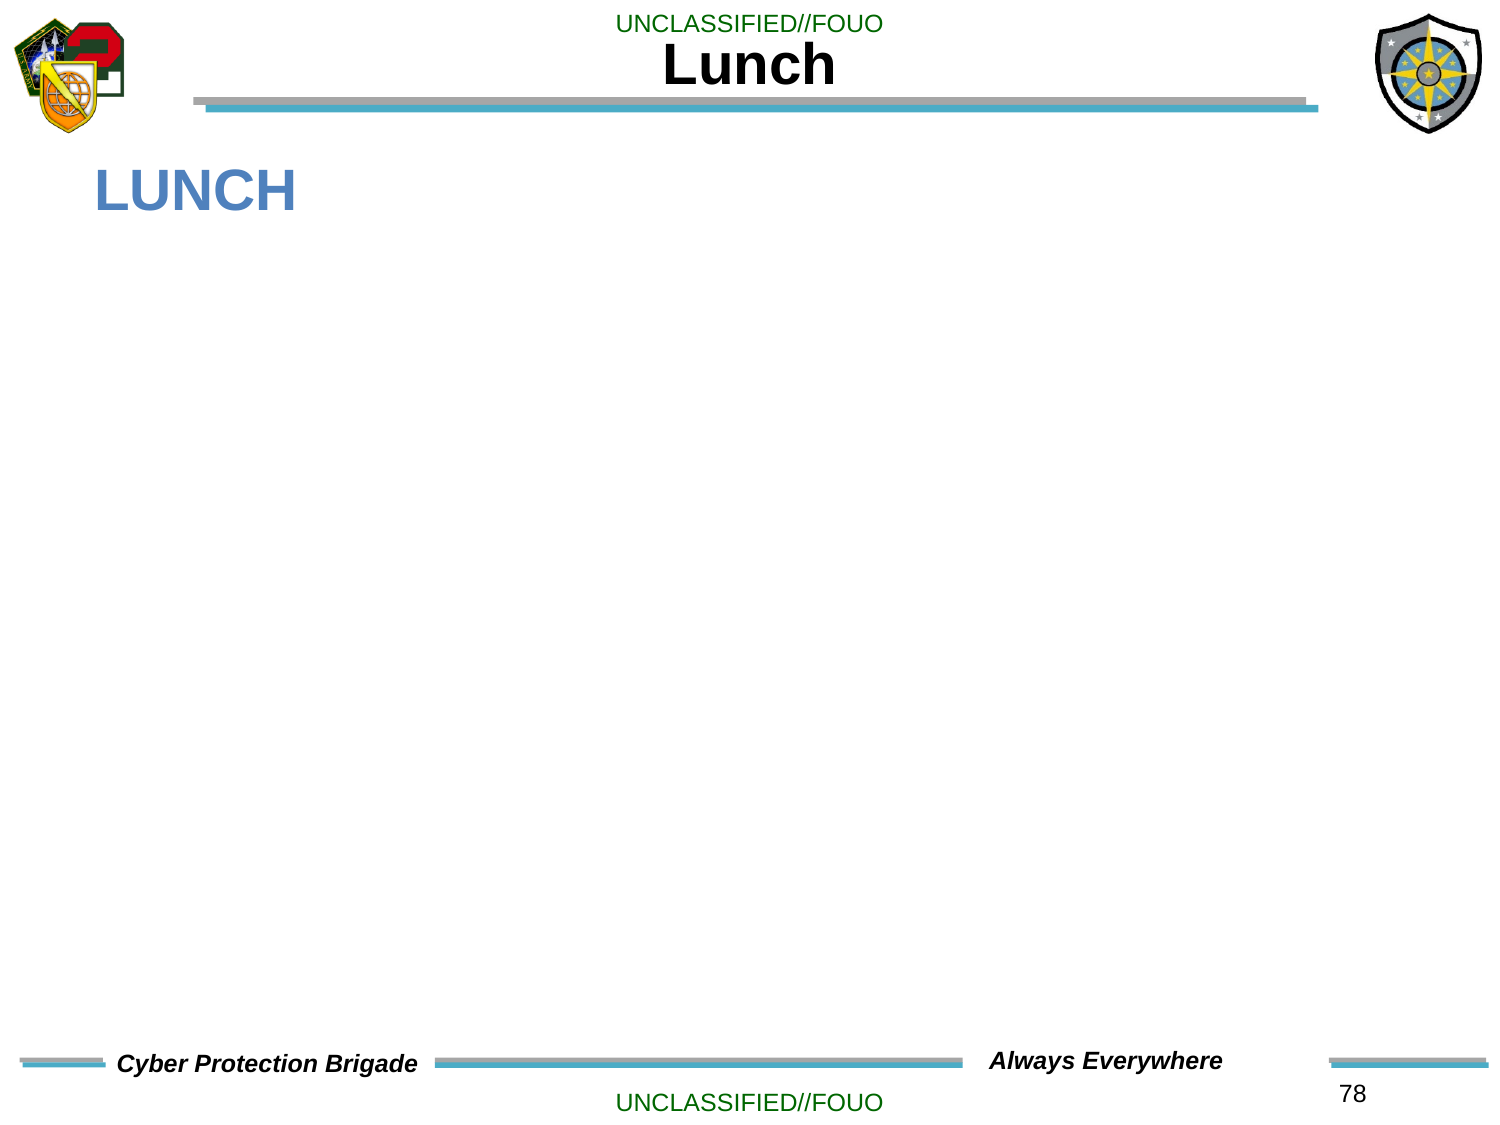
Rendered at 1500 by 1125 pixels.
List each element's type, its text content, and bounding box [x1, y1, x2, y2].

picture [7, 13, 128, 134]
picture [1375, 13, 1482, 134]
text_box LUNCH [79, 144, 1397, 510]
title Lunch [103, 18, 1397, 125]
